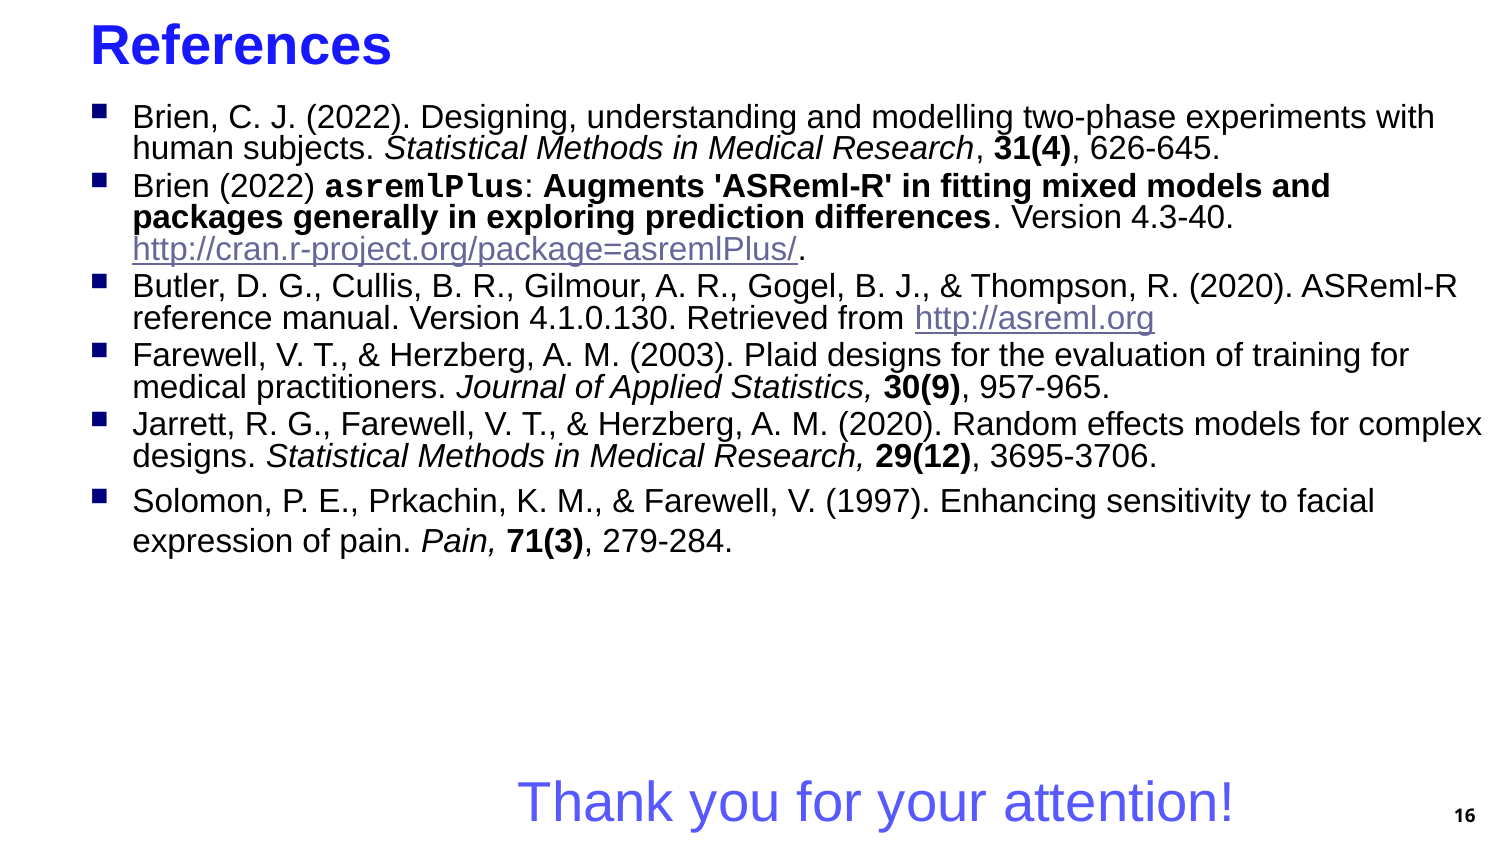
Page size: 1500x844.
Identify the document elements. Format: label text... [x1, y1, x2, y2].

slide_number 16 [1262, 778, 1487, 836]
list Brien, C. J. (2022). Designing, understanding and modelling two-phase experiments with human subjects. Statistical Methods in Medical Research, 31(4), 626-645. Brien (2022) asremlPlus: Augments 'ASReml-R' in fitting mixed models and packages generally in exploring prediction differences. Version 4.3-40. http://cran.r-project.org/package=asremlPlus/. Butler, D. G., Cullis, B. R., Gilmour, A. R., Gogel, B. J., & Thompson, R. (2020). ASReml-R reference manual. Version 4.1.0.130. Retrieved from http://asreml.org Farewell, V. T., & Herzberg, A. M. (2003). Plaid designs for the evaluation of training for medical practitioners. Journal of Applied Statistics, 30(9), 957-965. Jarrett, R. G., Farewell, V. T., & Herzberg, A. M. (2020). Random effects models for complex designs. Statistical Methods in Medical Research, 29(12), 3695-3706. Solomon, P. E., Prkachin, K. M., & Farewell, V. (1997). Enhancing sensitivity to facial expression of pain. Pain, 71(3), 279-284. [78, 96, 1500, 773]
text_box Thank you for your attention! [490, 758, 1262, 841]
title References [78, 0, 1453, 85]
